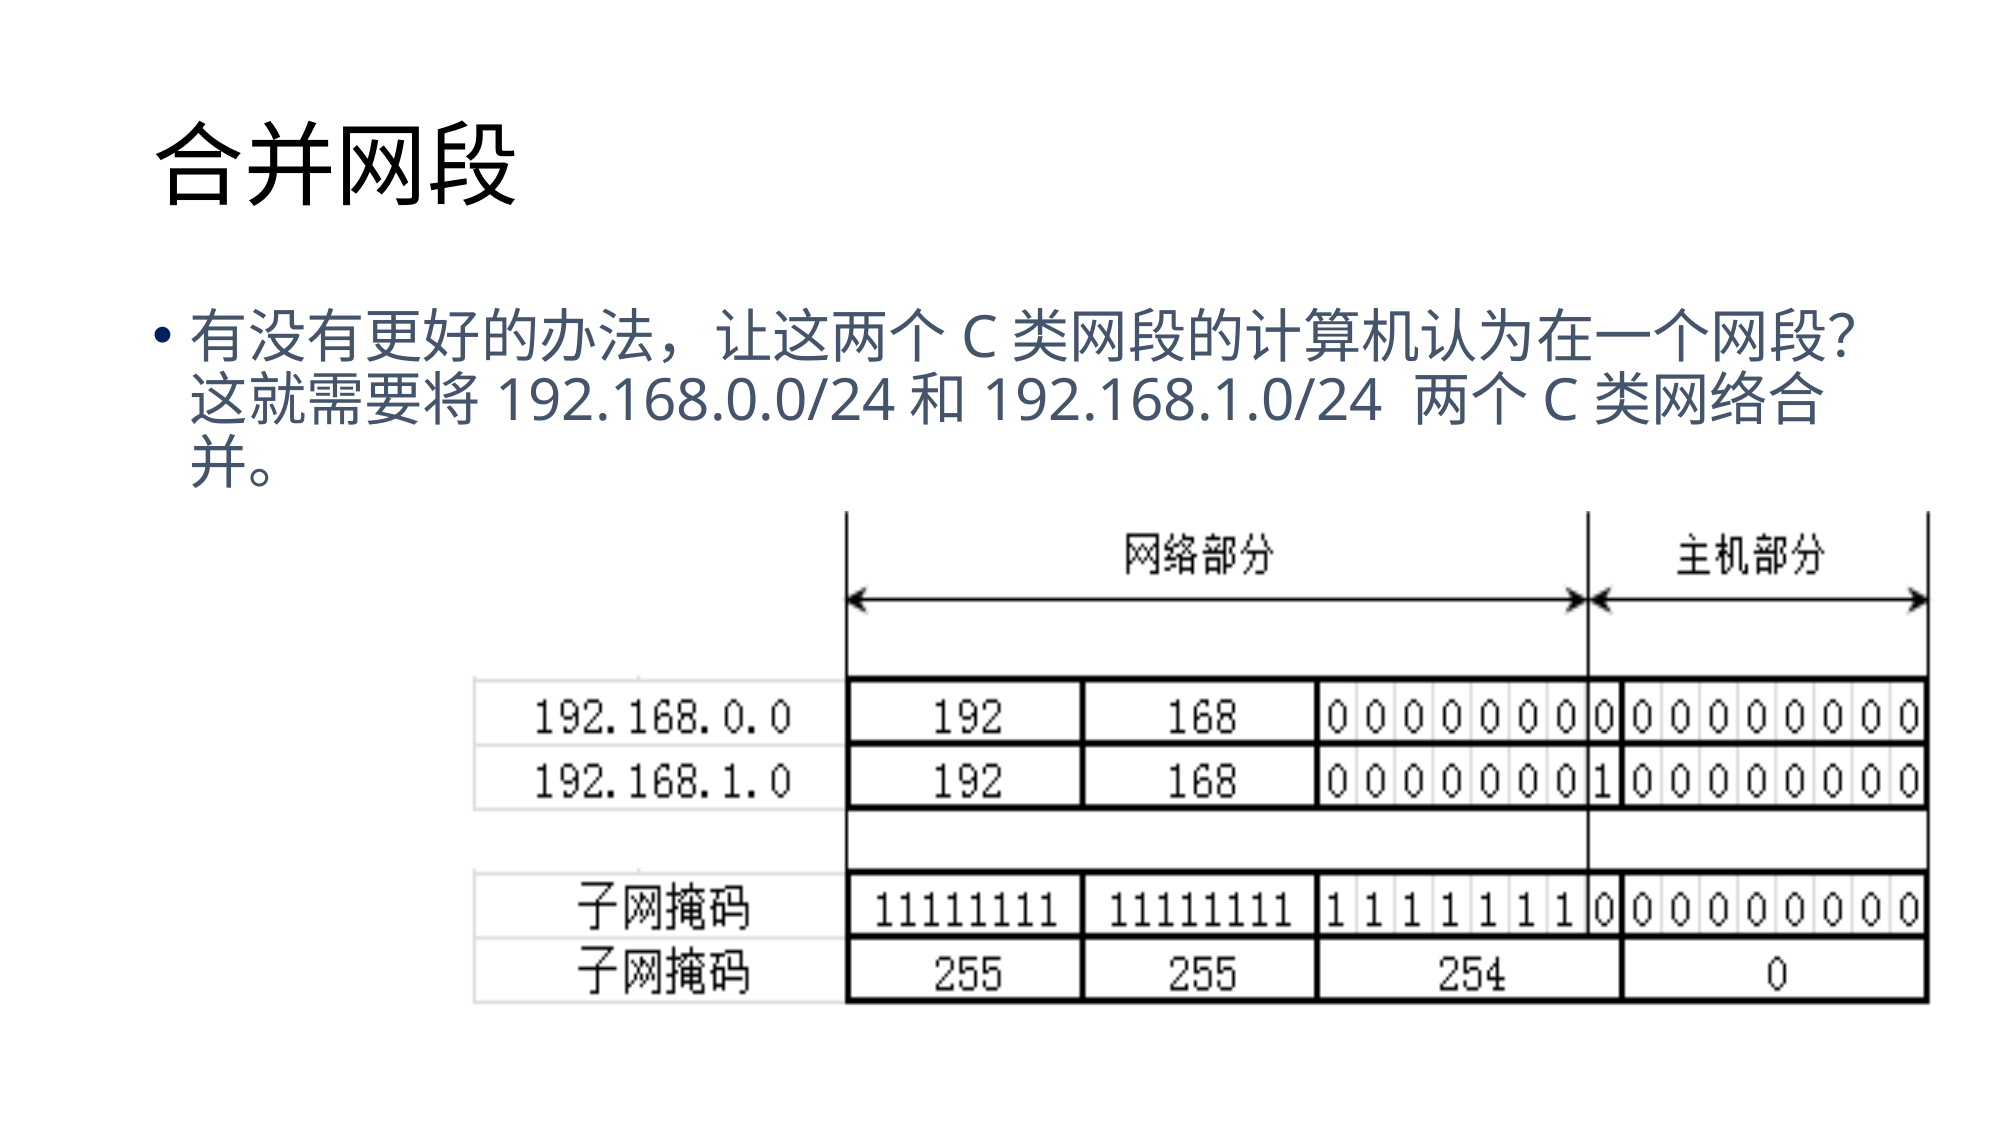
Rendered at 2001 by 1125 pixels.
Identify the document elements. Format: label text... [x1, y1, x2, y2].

title 合并网段 [137, 59, 1863, 278]
list 有没有更好的办法，让这两个C类网段的计算机认为在一个网段？这就需要将192.168.0.0/24和192.168.1.0/24 两个C类网络合并。 [137, 299, 1863, 1014]
picture [468, 511, 1957, 1012]
